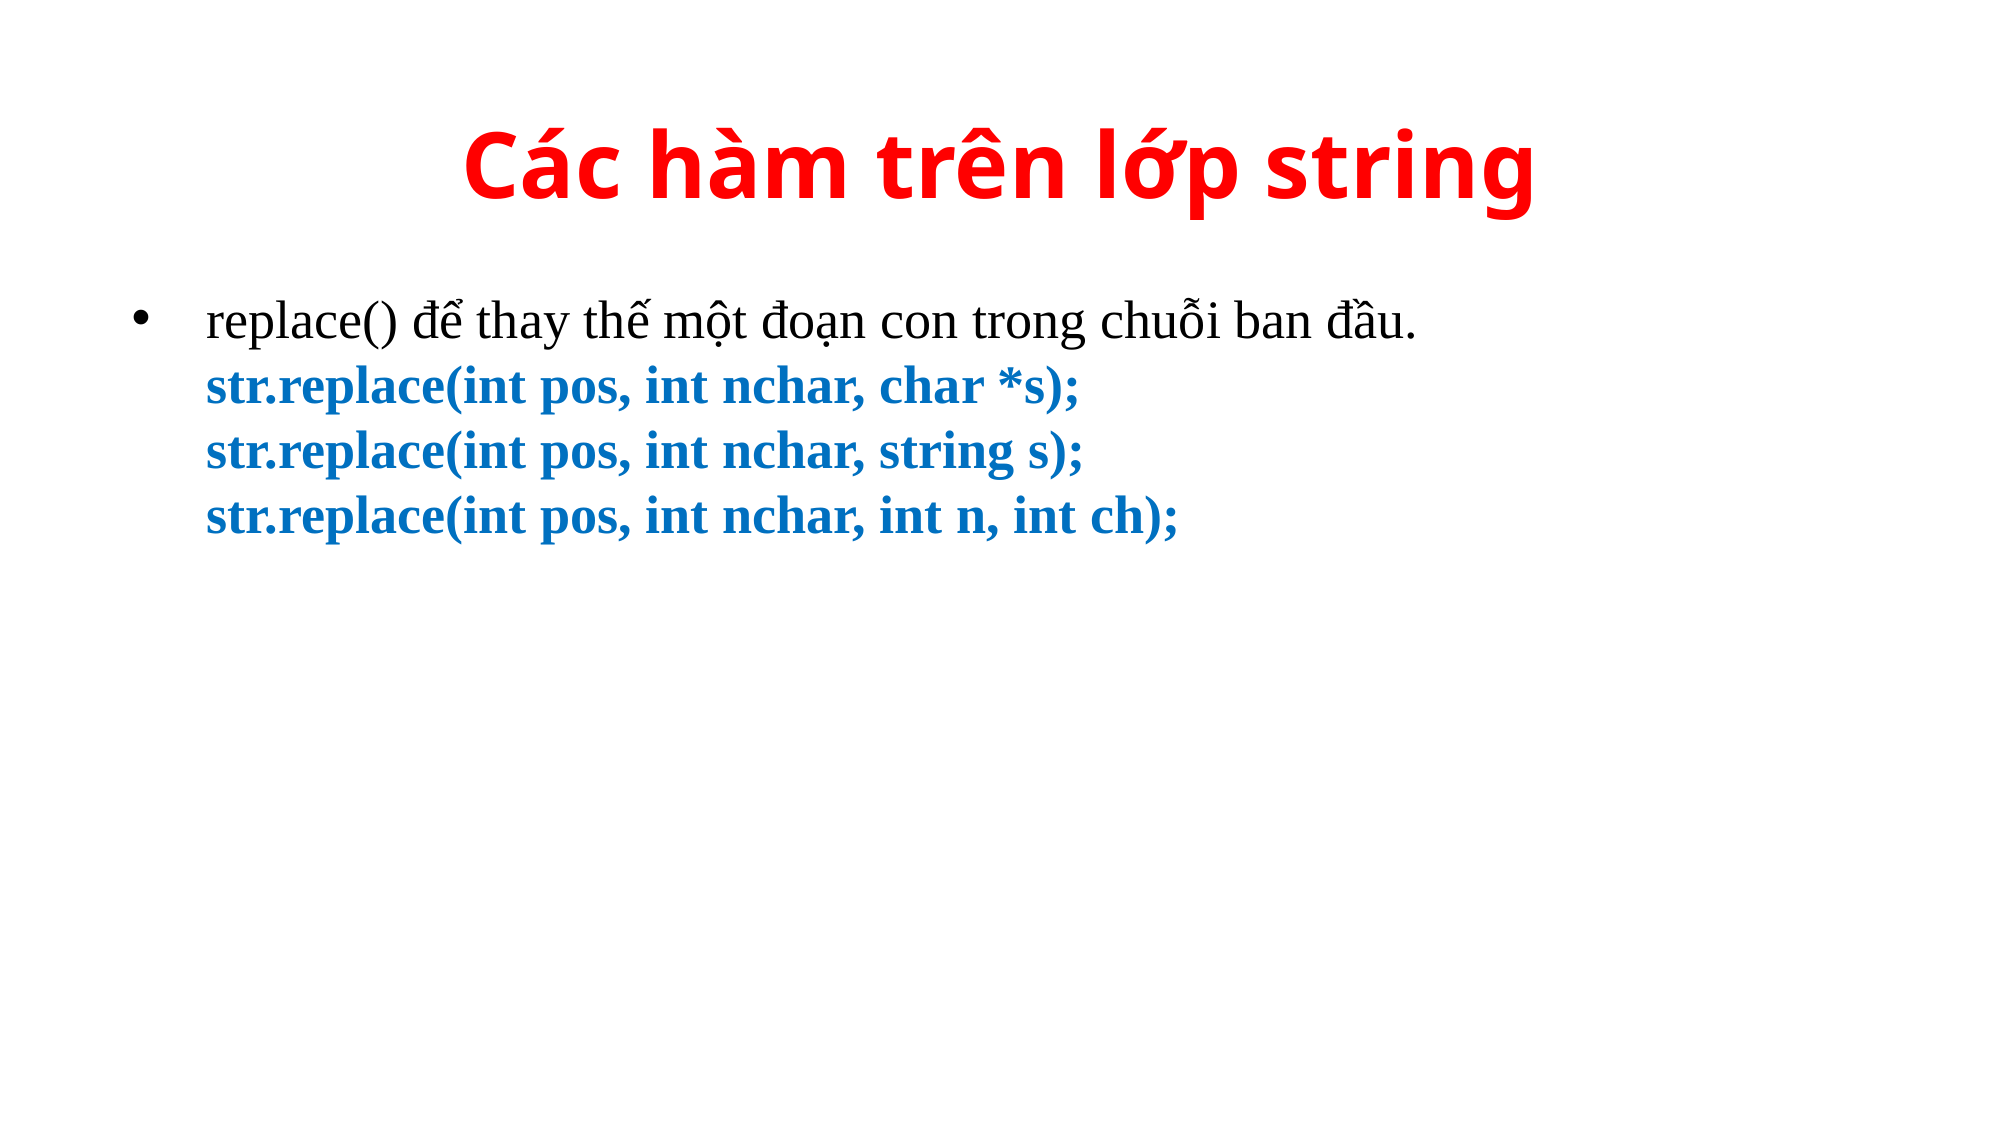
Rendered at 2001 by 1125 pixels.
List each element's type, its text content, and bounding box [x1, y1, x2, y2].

title Các hàm trên lớp string [137, 59, 1863, 278]
text_box replace() để thay thế một đoạn con trong chuỗi ban đầu. str.replace(int pos, int nchar, char *s); str.replace(int pos, int nchar, string s); str.replace(int pos, int nchar, int n, int ch); [116, 277, 1830, 552]
